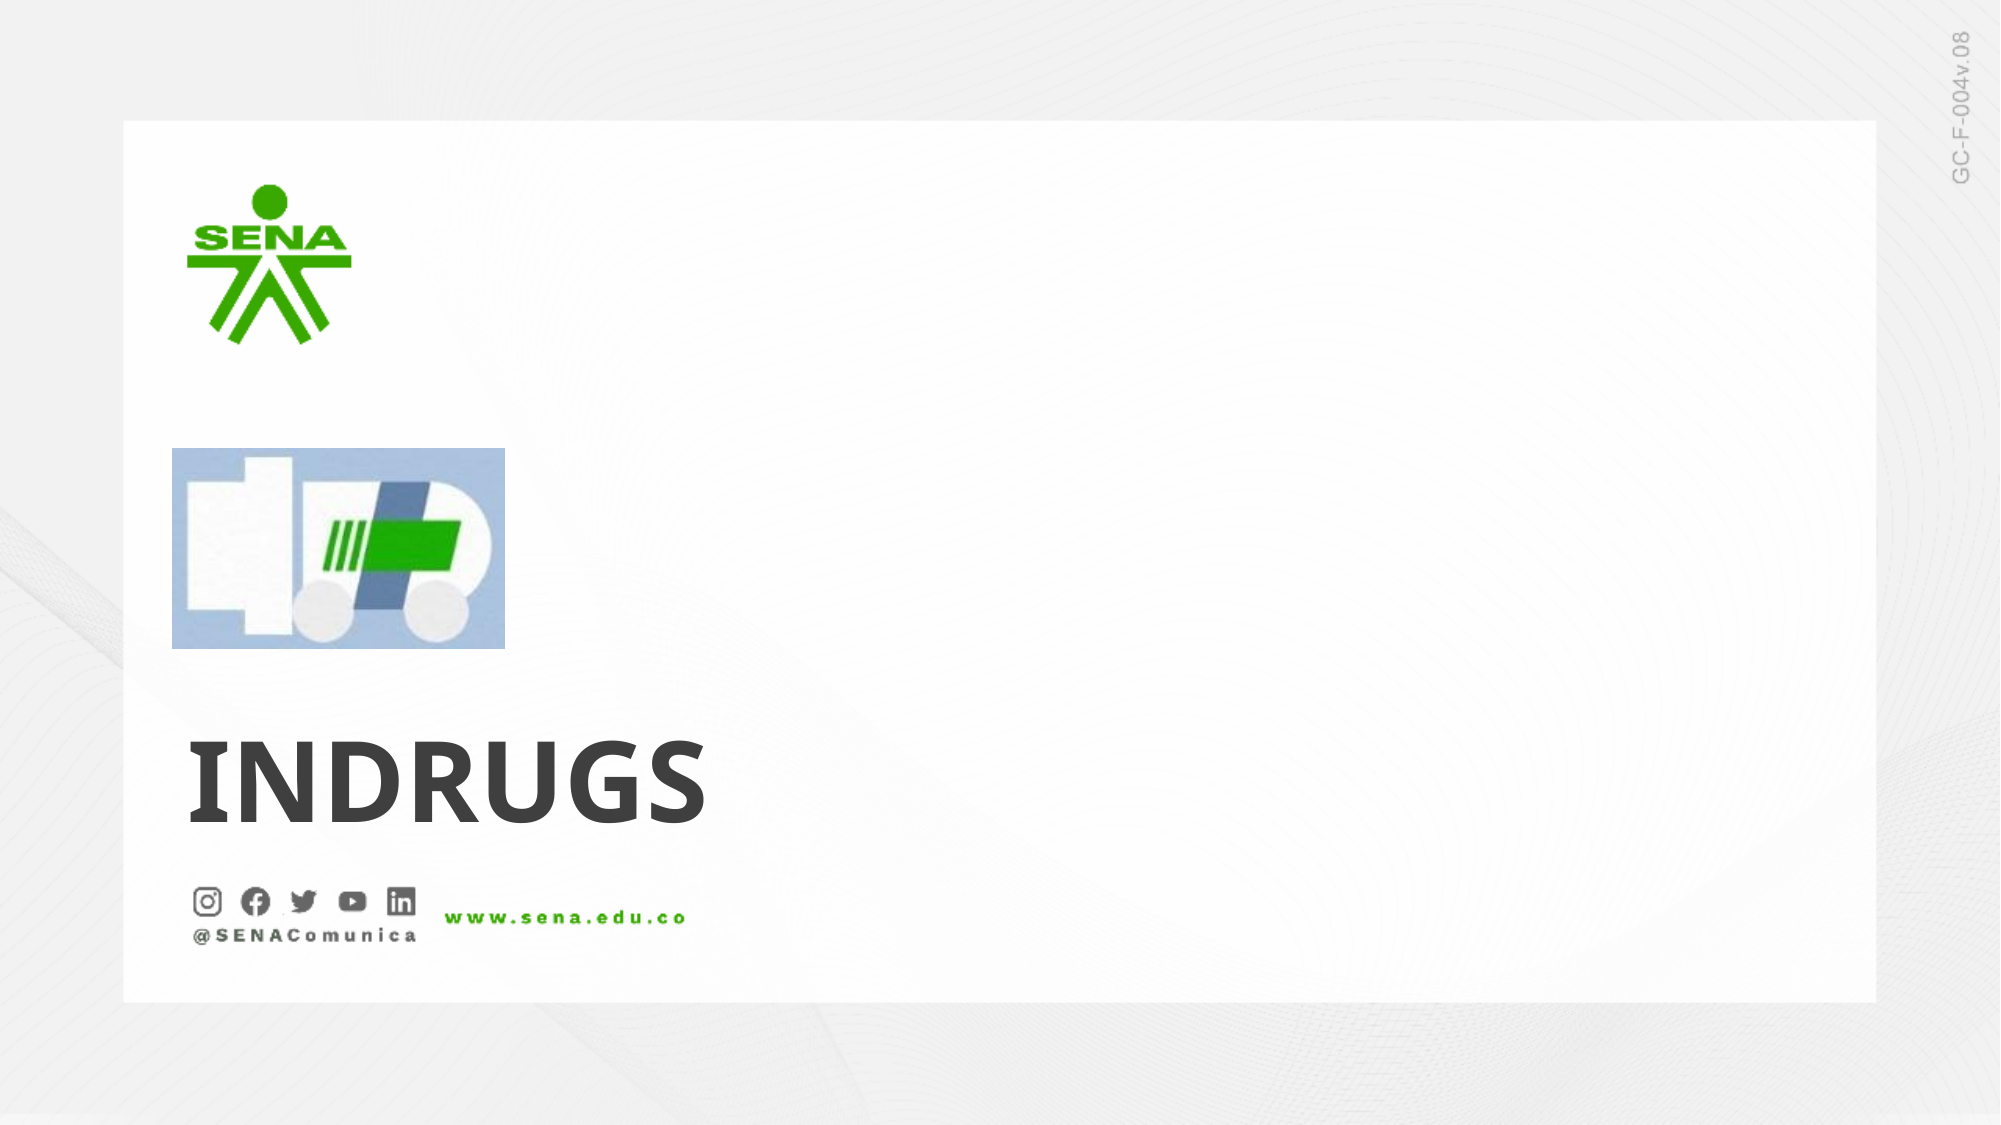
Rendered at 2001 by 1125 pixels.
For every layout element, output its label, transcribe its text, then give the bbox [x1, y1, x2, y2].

picture [0, 0, 2000, 1125]
text_box INDRUGS [172, 702, 1438, 953]
